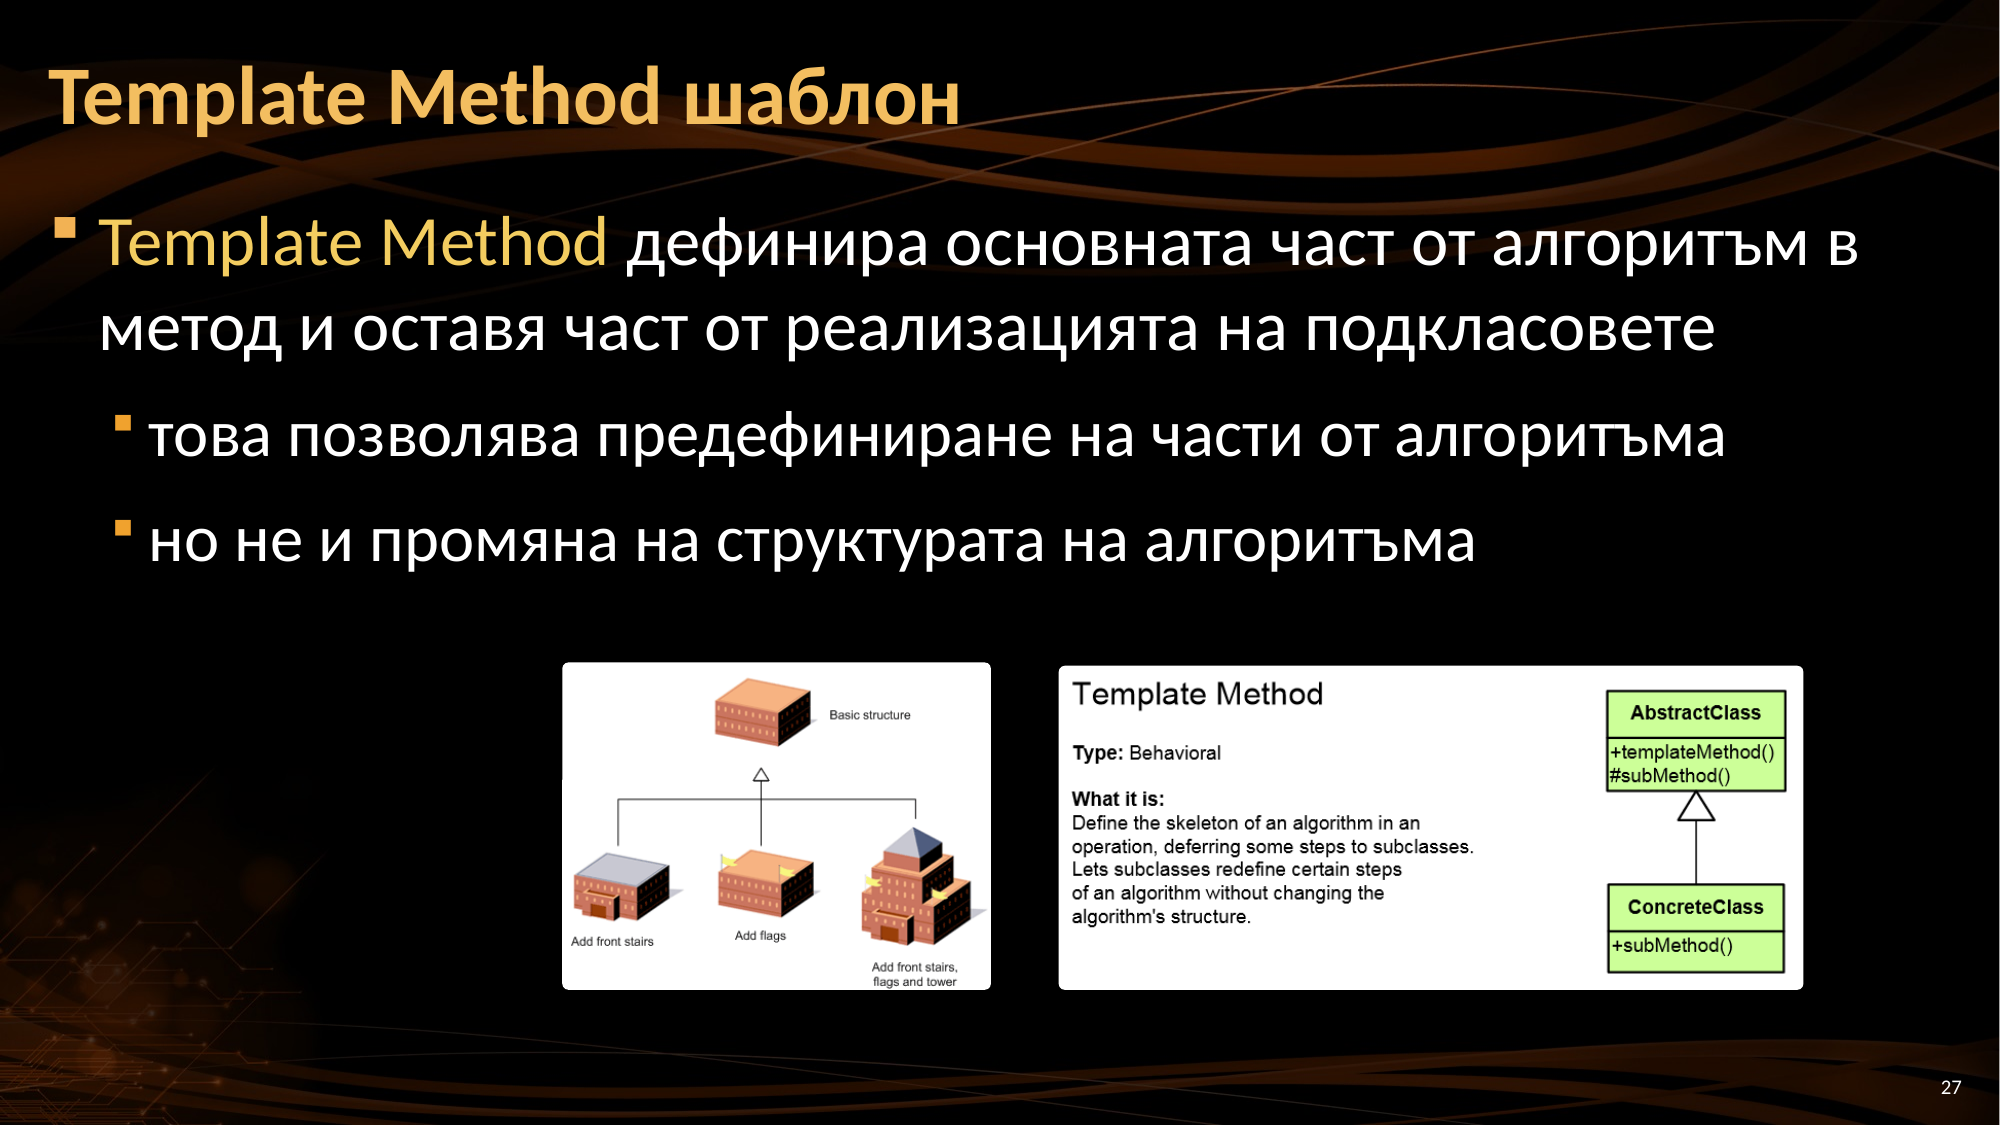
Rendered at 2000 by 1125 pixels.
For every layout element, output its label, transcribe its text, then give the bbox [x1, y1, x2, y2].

title Template Method шаблон [30, 6, 1602, 189]
list Template Method дефинира основната част от алгоритъм в метод и оставя част от реализацията на подкласовете това позволява предефиниране на части от алгоритъма но не и промяна на структурата на алгоритъма [31, 188, 1968, 1103]
picture [0, 0, 2000, 1125]
